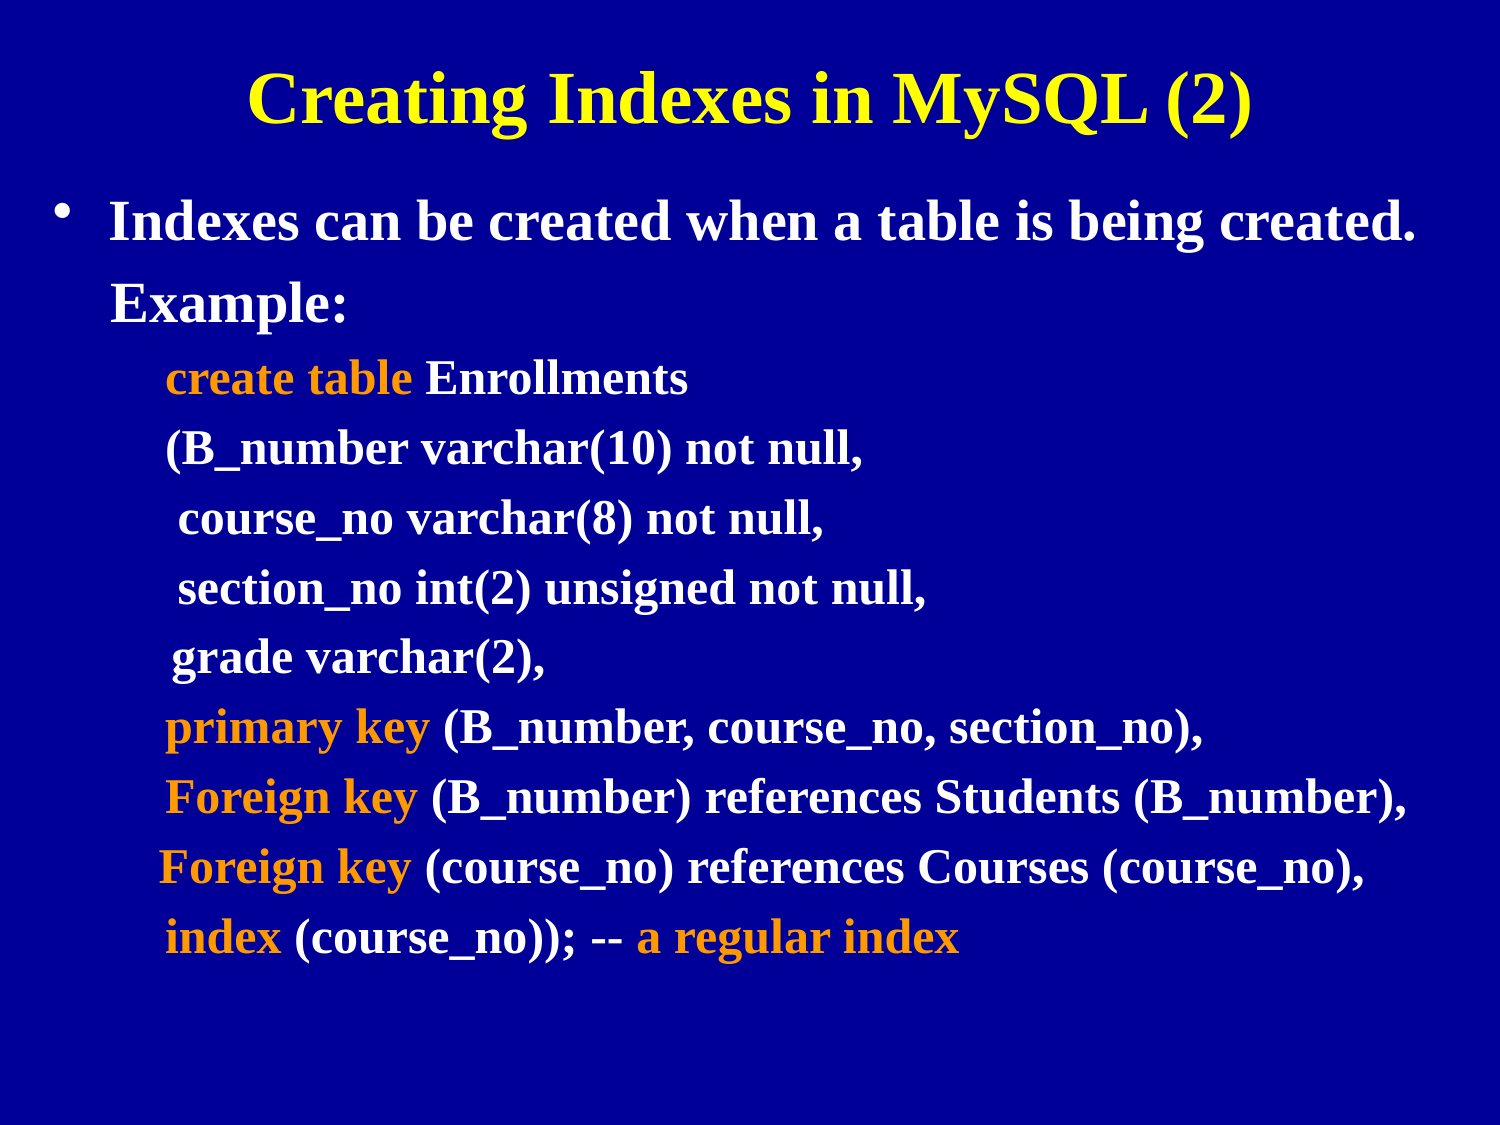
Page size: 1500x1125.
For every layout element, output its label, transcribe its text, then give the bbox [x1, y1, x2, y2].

title Creating Indexes in MySQL (2) [112, 24, 1388, 163]
list Indexes can be created when a table is being created. Example: create table Enrollments (B_number varchar(10) not null, course_no varchar(8) not null, section_no int(2) unsigned not null, grade varchar(2), primary key (B_number, course_no, section_no), Foreign key (B_number) references Students (B_number), Foreign key (course_no) references Courses (course_no), index (course_no)); -- a regular index [37, 174, 1463, 1063]
